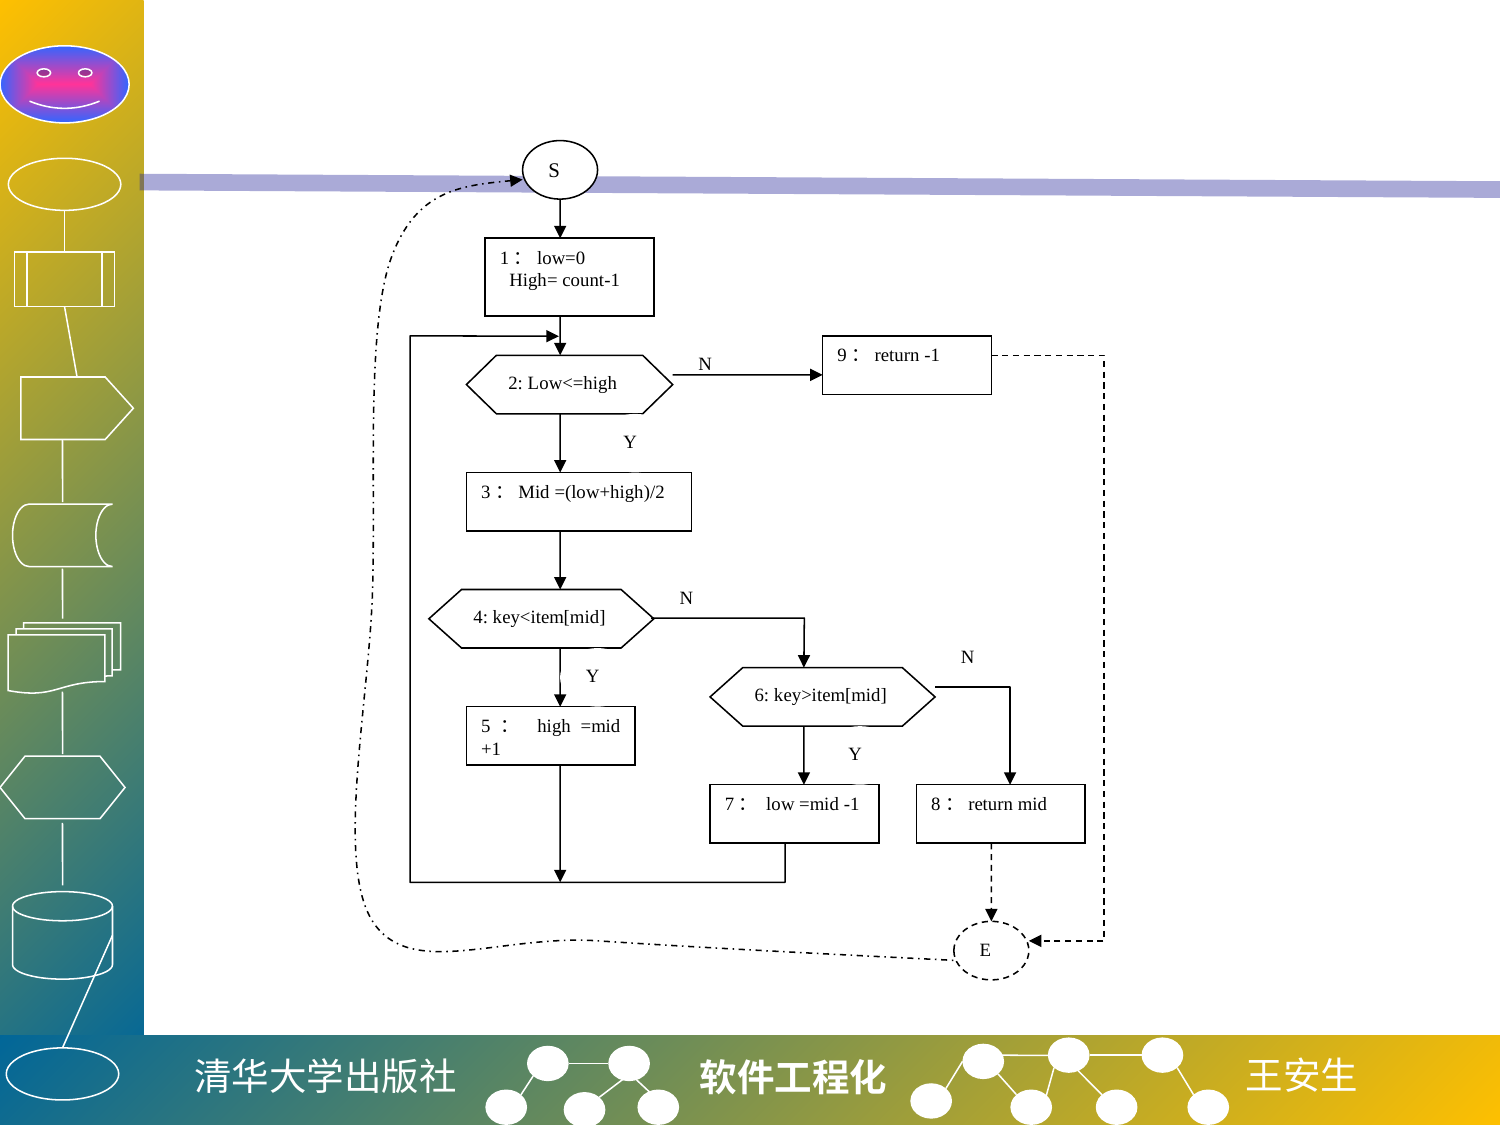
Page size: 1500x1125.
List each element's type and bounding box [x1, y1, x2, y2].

text_box [316, 140, 1123, 1000]
